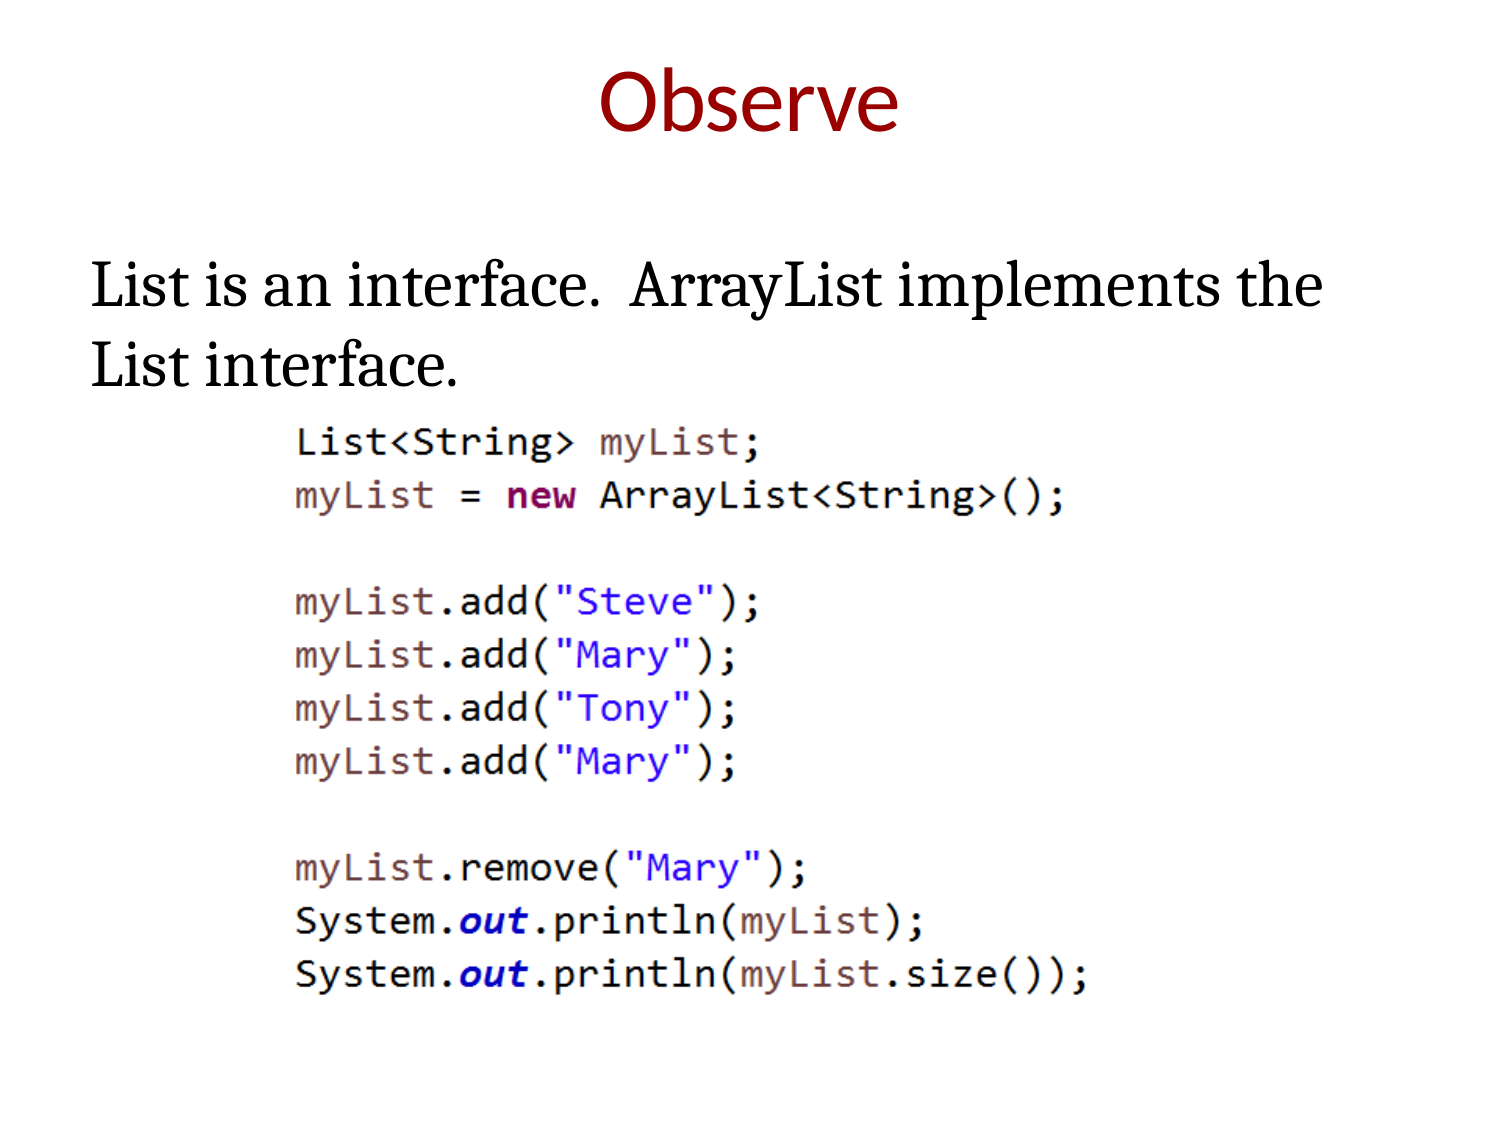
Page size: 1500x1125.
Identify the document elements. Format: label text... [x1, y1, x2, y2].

title Observe [75, 24, 1425, 213]
list List is an interface. ArrayList implements the List interface. [75, 224, 1425, 1005]
picture [270, 416, 1230, 1010]
